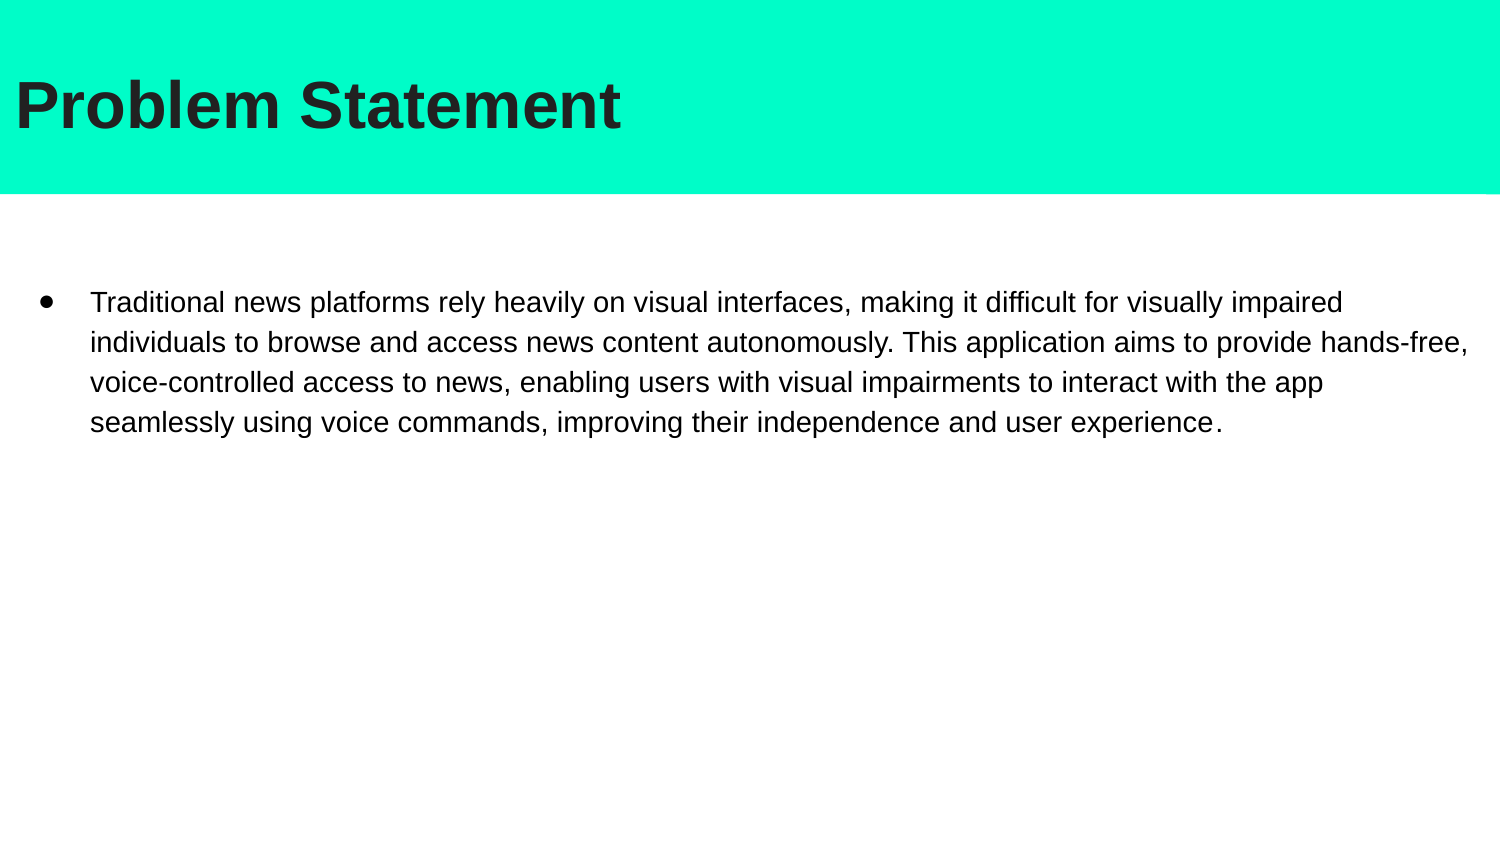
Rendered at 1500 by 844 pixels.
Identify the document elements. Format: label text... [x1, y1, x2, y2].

title Problem Statement [0, 0, 1500, 195]
list Traditional news platforms rely heavily on visual interfaces, making it difficult for visually impaired individuals to browse and access news content autonomously. This application aims to provide hands-free, voice-controlled access to news, enabling users with visual impairments to interact with the app seamlessly using voice commands, improving their independence and user experience​. [0, 194, 1487, 844]
